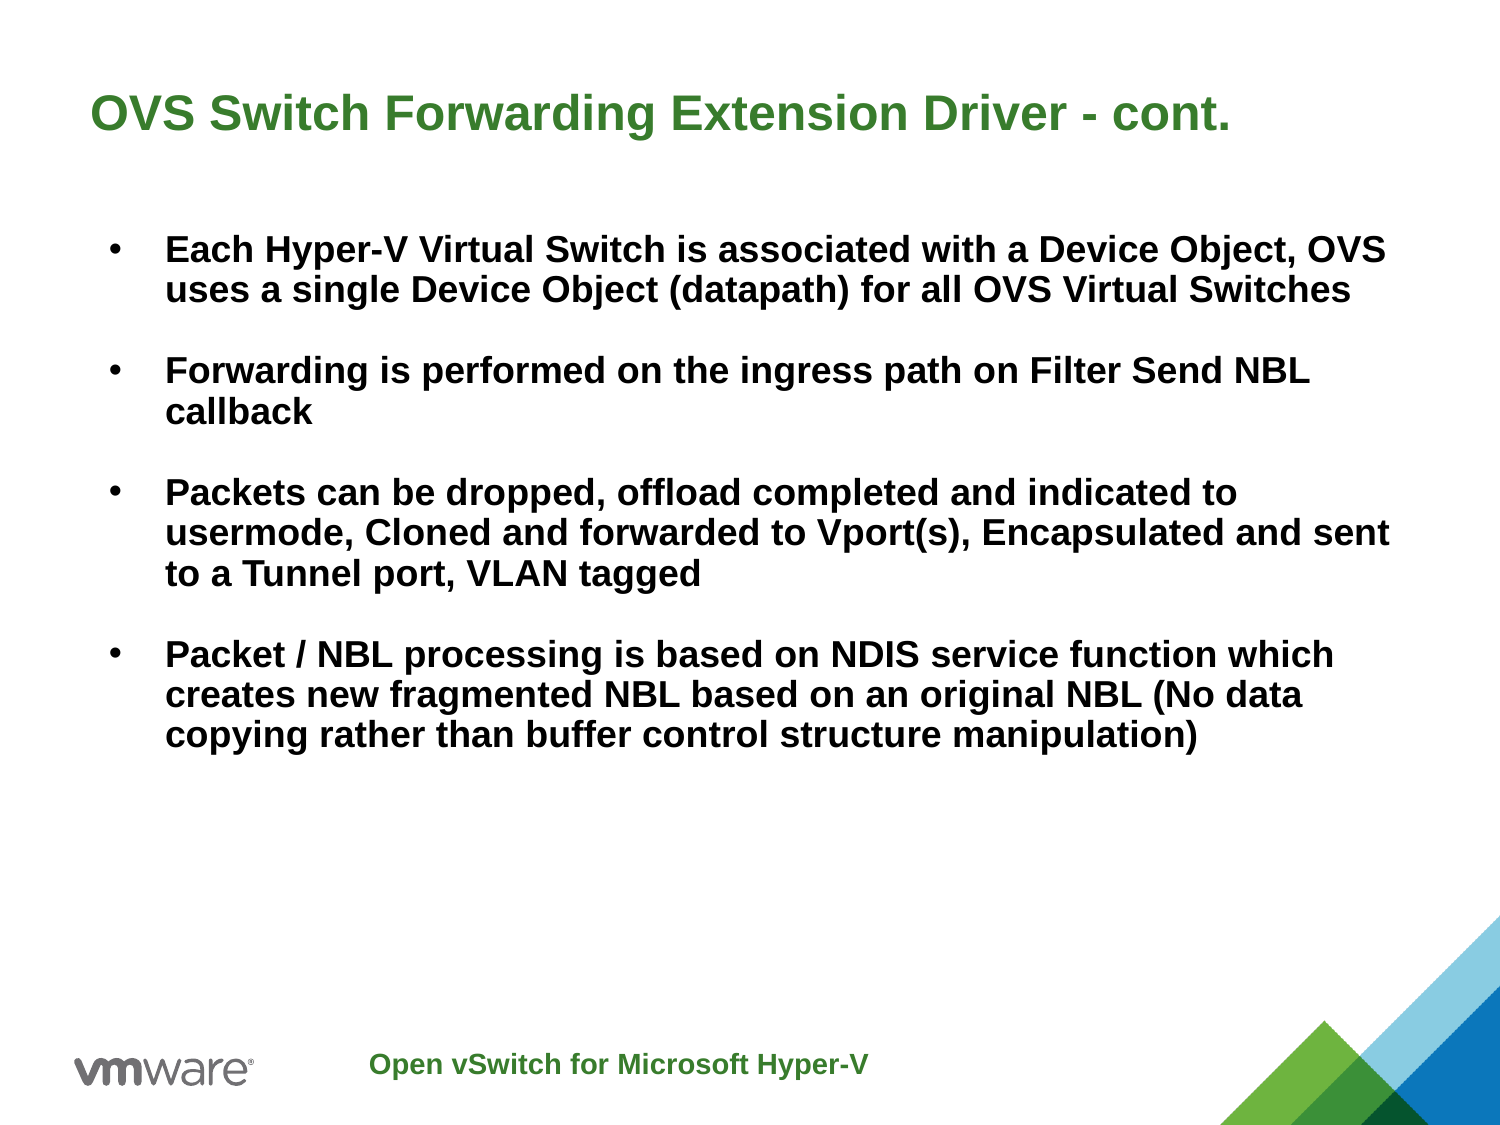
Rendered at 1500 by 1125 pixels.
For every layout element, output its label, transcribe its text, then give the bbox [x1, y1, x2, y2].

picture [1209, 912, 1500, 1125]
title OVS Switch Forwarding Extension Driver - cont. [75, 54, 1425, 170]
list Each Hyper-V Virtual Switch is associated with a Device Object, OVS uses a single Device Object (datapath) for all OVS Virtual Switches Forwarding is performed on the ingress path on Filter Send NBL callback Packets can be dropped, offload completed and indicated to usermode, Cloned and forwarded to Vport(s), Encapsulated and sent to a Tunnel port, VLAN tagged Packet / NBL processing is based on NDIS service function which creates new fragmented NBL based on an original NBL (No data copying rather than buffer control structure manipulation) [75, 170, 1425, 988]
